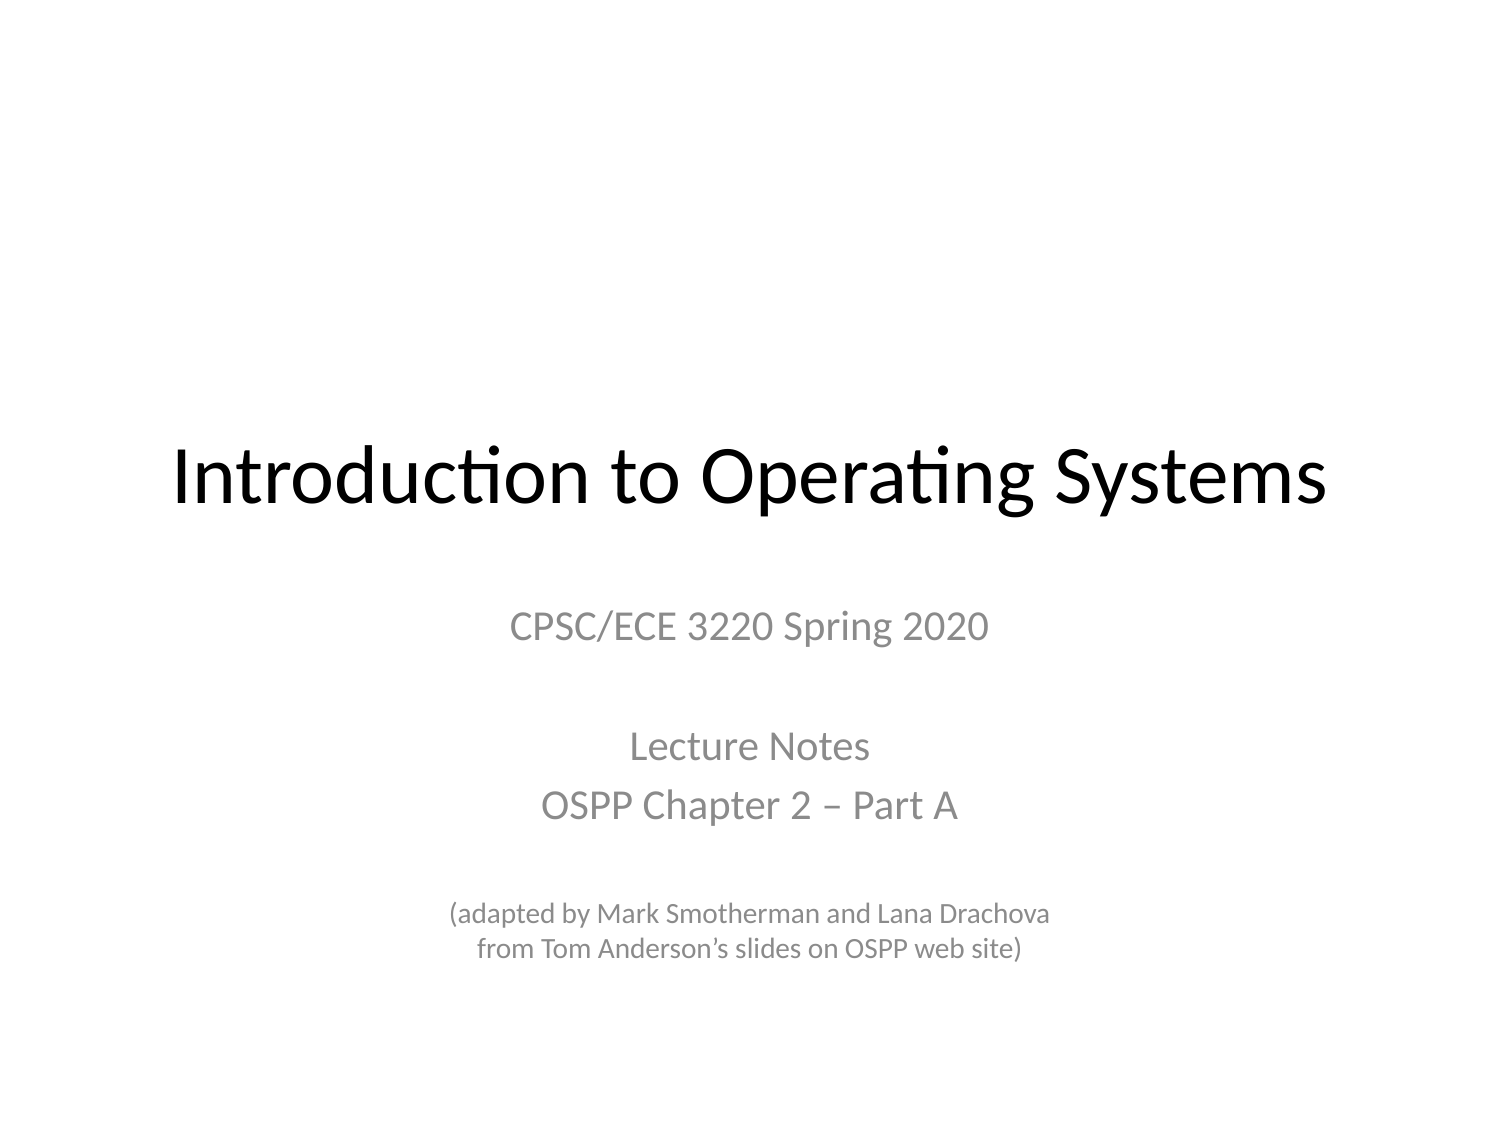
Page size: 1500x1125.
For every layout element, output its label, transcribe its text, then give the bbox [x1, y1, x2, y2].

subtitle CPSC/ECE 3220 Spring 2020 Lecture Notes OSPP Chapter 2 – Part A (adapted by Mark Smotherman and Lana Drachova from Tom Anderson’s slides on OSPP web site) [168, 590, 1332, 976]
title Introduction to Operating Systems [112, 349, 1388, 591]
